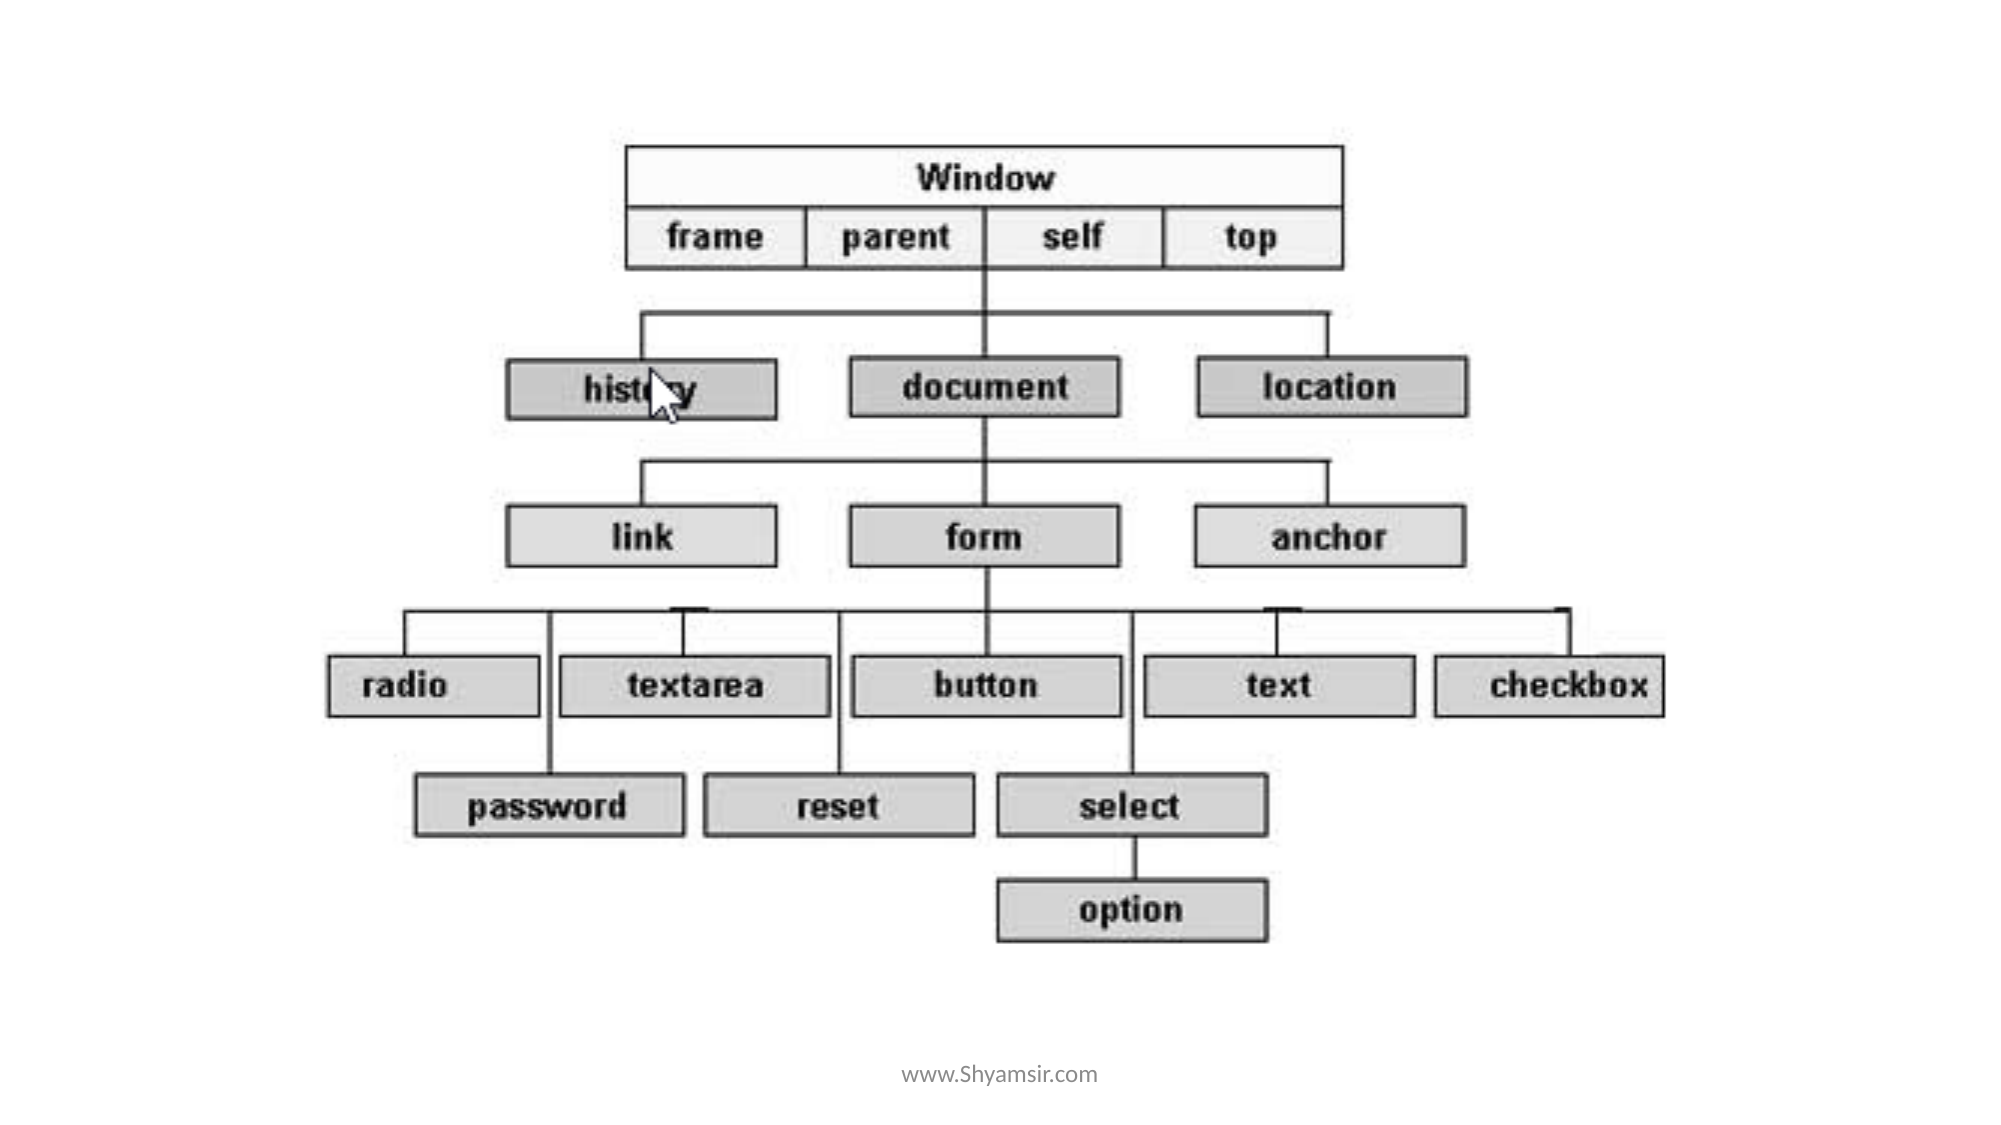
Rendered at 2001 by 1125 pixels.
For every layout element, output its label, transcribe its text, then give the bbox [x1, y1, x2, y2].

picture [236, 101, 1768, 986]
footer www.Shyamsir.com [662, 1042, 1338, 1103]
